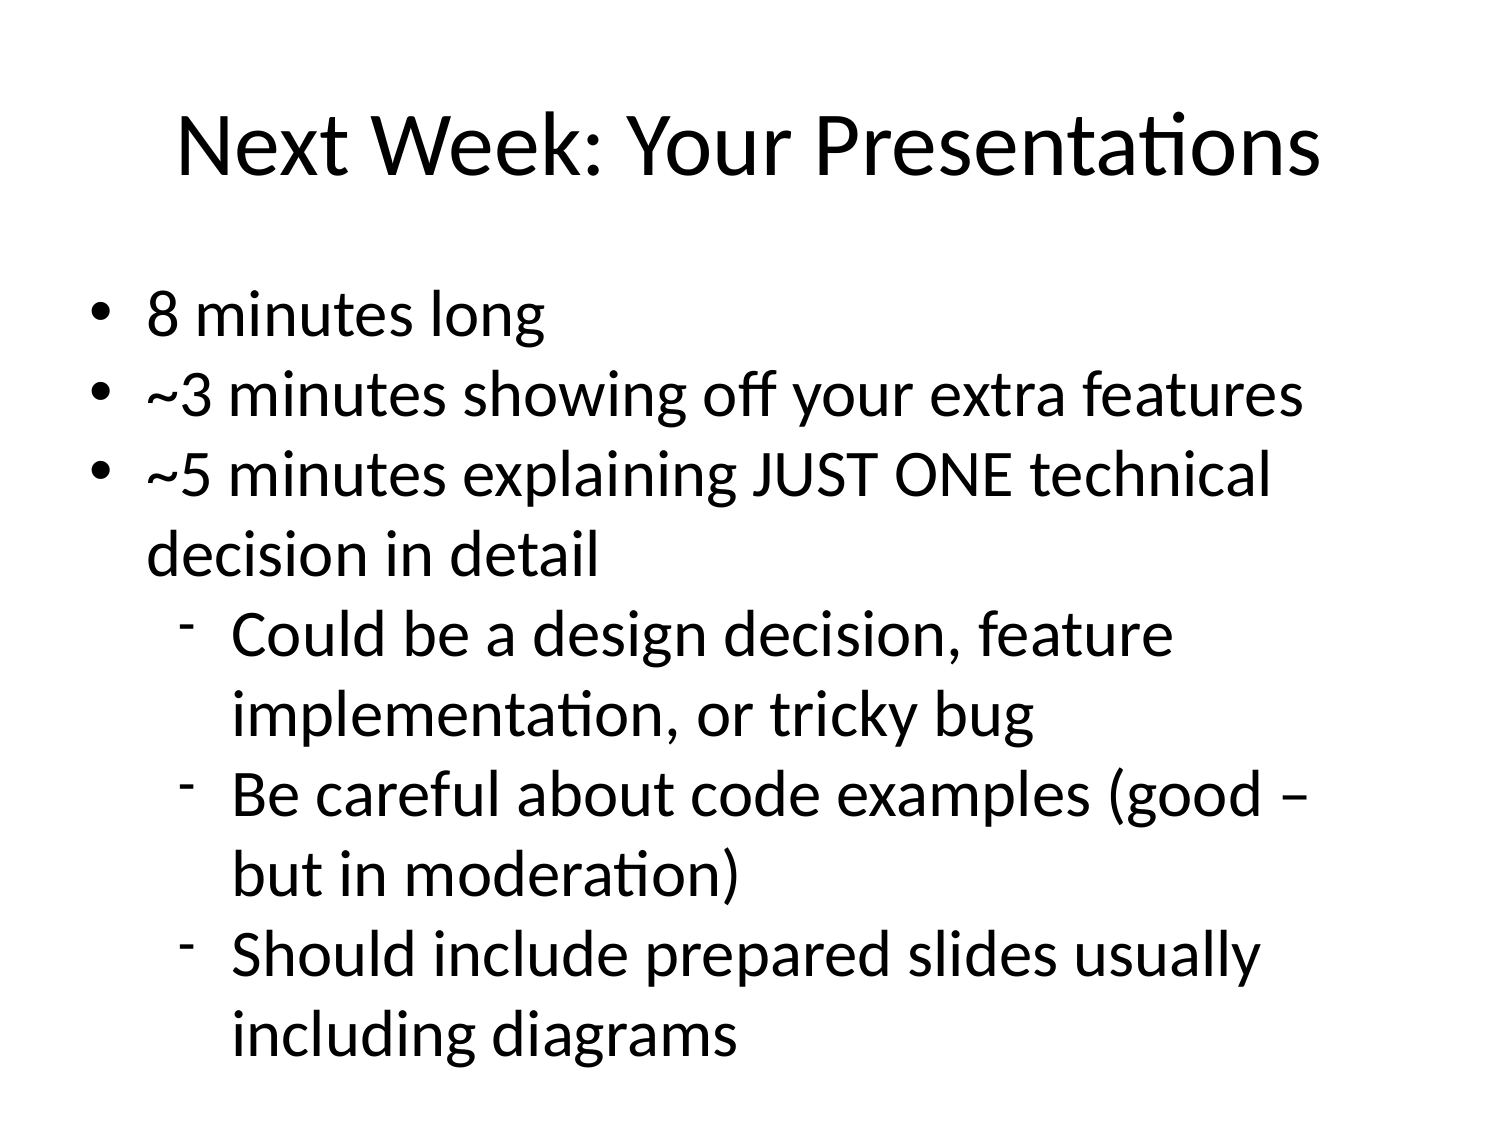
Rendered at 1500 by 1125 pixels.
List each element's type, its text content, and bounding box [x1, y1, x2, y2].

text_box 8 minutes long ~3 minutes showing off your extra features ~5 minutes explaining JUST ONE technical decision in detail Could be a design decision, feature implementation, or tricky bug Be careful about code examples (good – but in moderation) Should include prepared slides usually including diagrams [75, 262, 1425, 1005]
text_box Next Week: Your Presentations [75, 45, 1425, 233]
